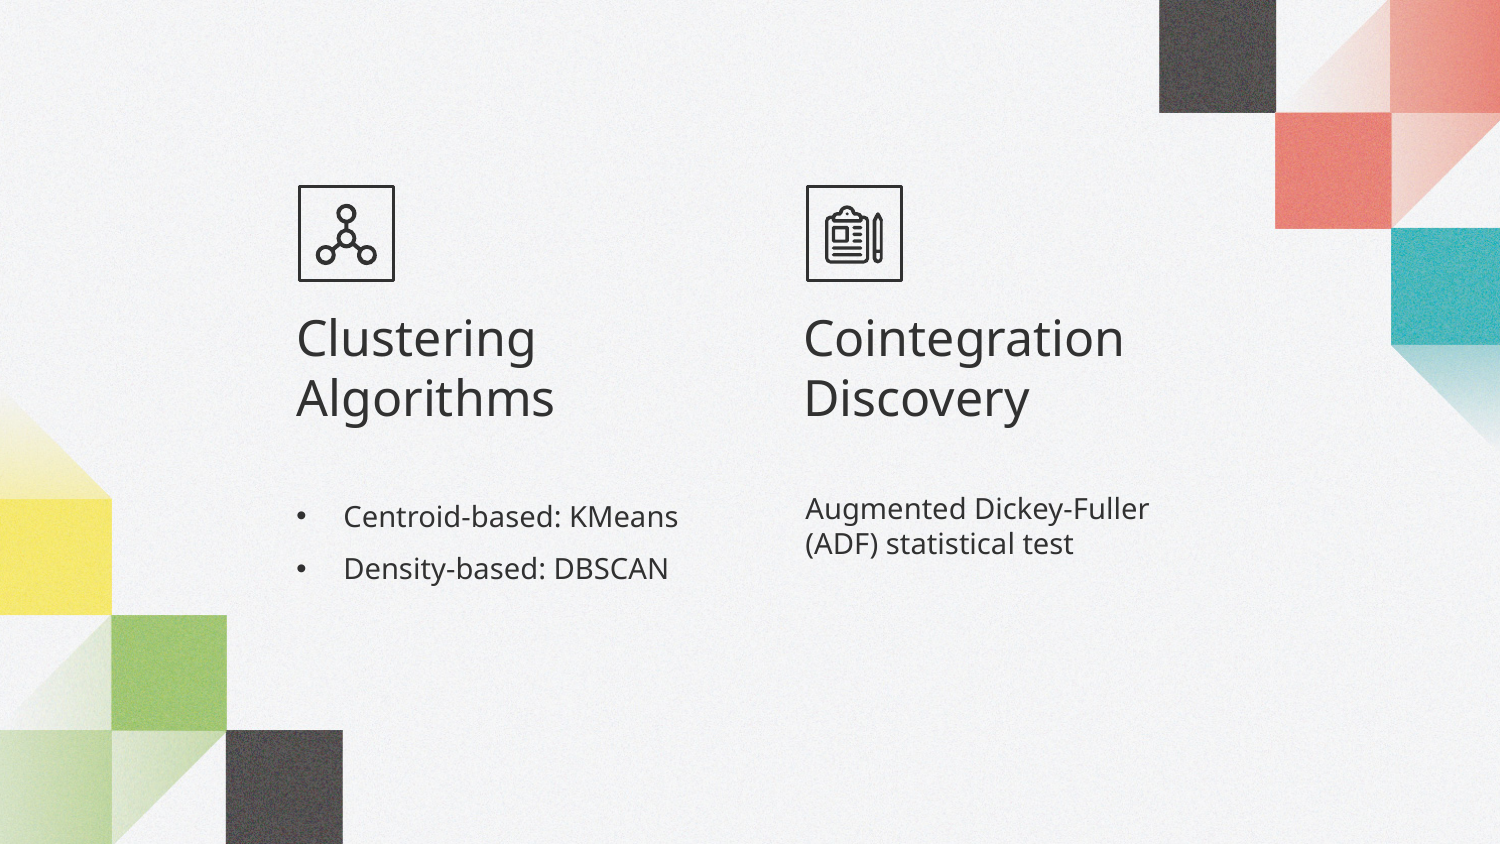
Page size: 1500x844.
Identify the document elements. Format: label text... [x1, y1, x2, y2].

text_box [299, 186, 394, 281]
subtitle Cointegration Discovery [788, 311, 1179, 421]
subtitle Clustering Algorithms [281, 311, 602, 421]
picture [0, 0, 1500, 844]
subtitle Centroid-based: KMeans Density-based: DBSCAN [281, 420, 770, 646]
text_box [824, 205, 884, 264]
subtitle Augmented Dickey-Fuller (ADF) statistical test [790, 464, 1221, 587]
text_box [807, 186, 902, 281]
text_box [315, 203, 377, 266]
